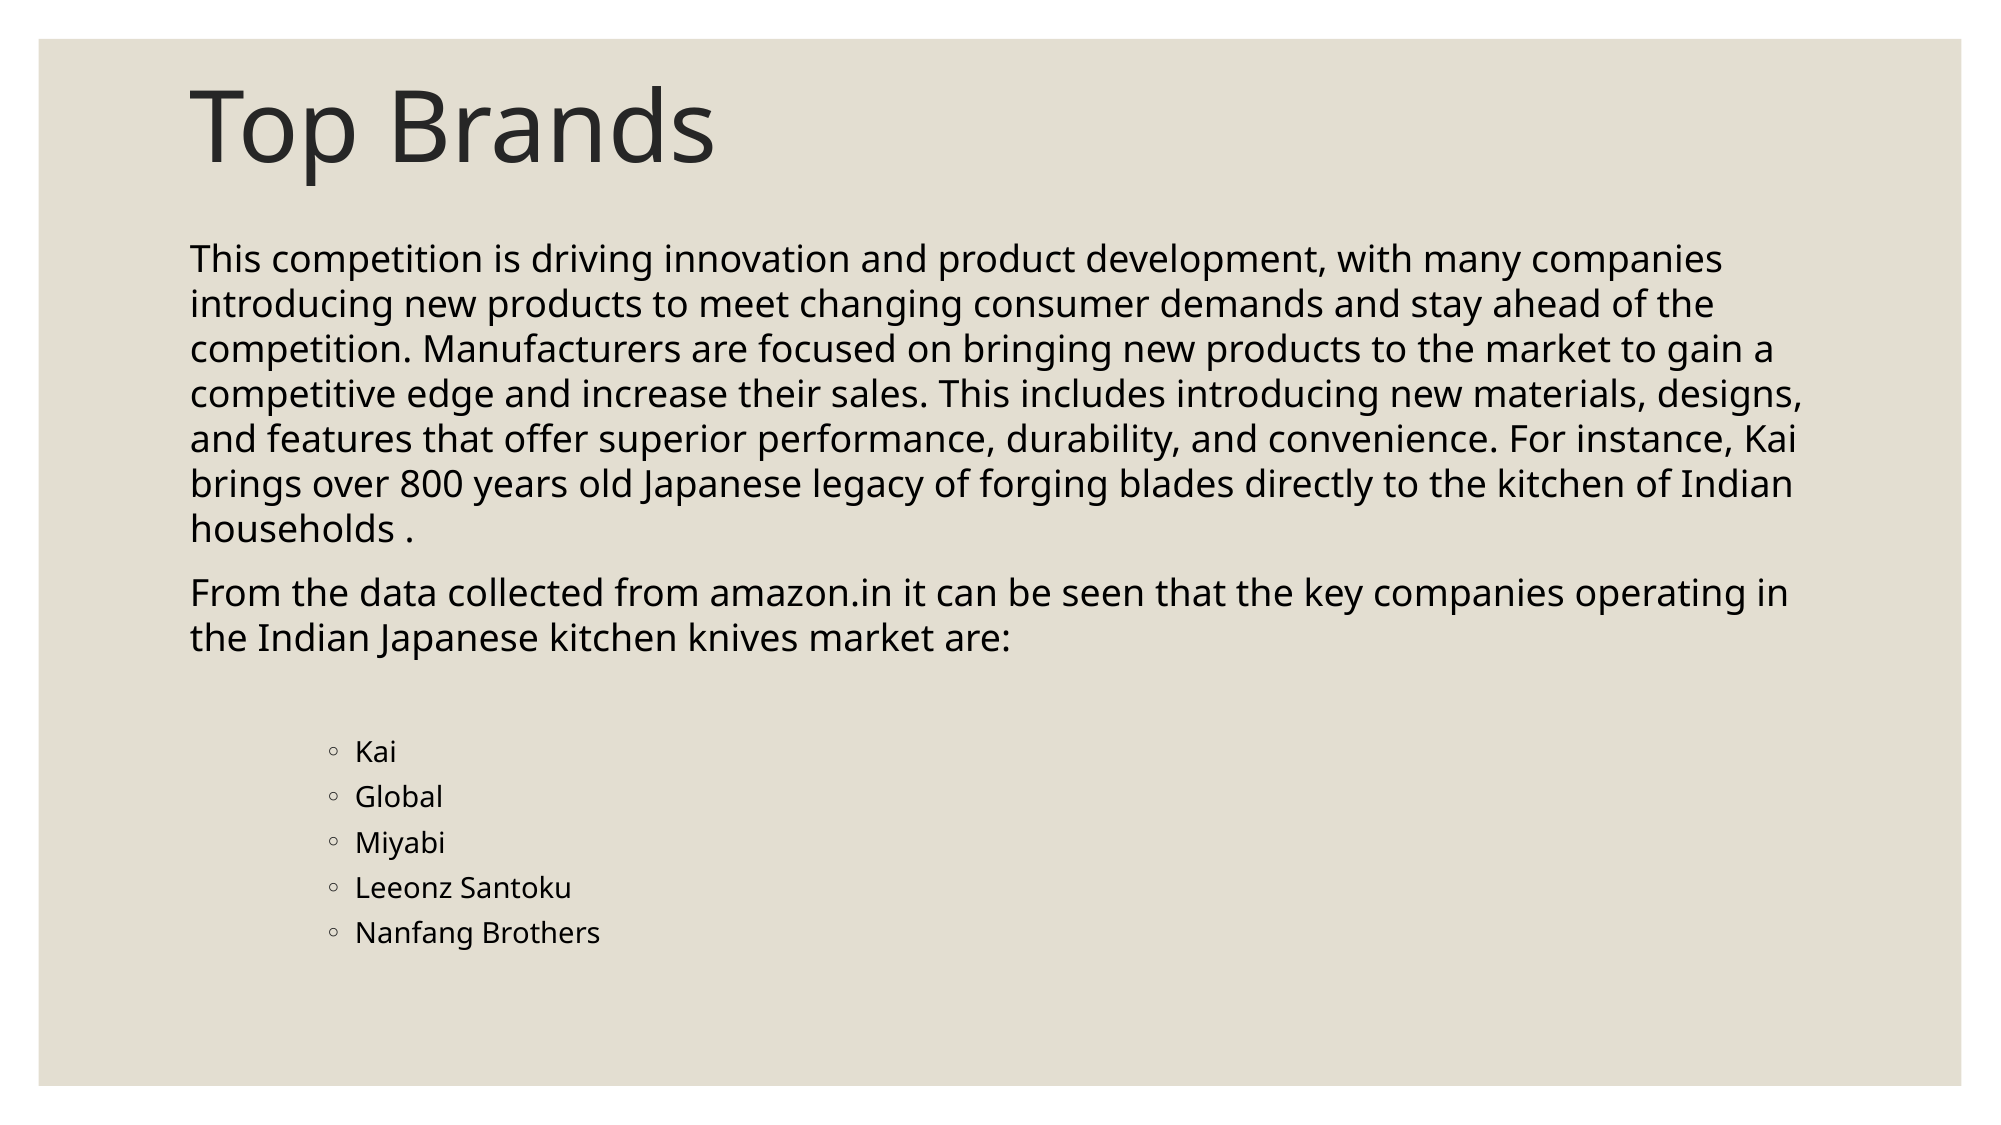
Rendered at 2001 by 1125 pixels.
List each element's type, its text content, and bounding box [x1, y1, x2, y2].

title Top Brands [174, 44, 1825, 217]
list This competition is driving innovation and product development, with many companies introducing new products to meet changing consumer demands and stay ahead of the competition. Manufacturers are focused on bringing new products to the market to gain a competitive edge and increase their sales. This includes introducing new materials, designs, and features that offer superior performance, durability, and convenience. For instance, Kai brings over 800 years old Japanese legacy of forging blades directly to the kitchen of Indian households . From the data collected from amazon.in it can be seen that the key companies operating in the Indian Japanese kitchen knives market are: Kai Global Miyabi Leeonz Santoku Nanfang Brothers [174, 227, 1825, 1075]
